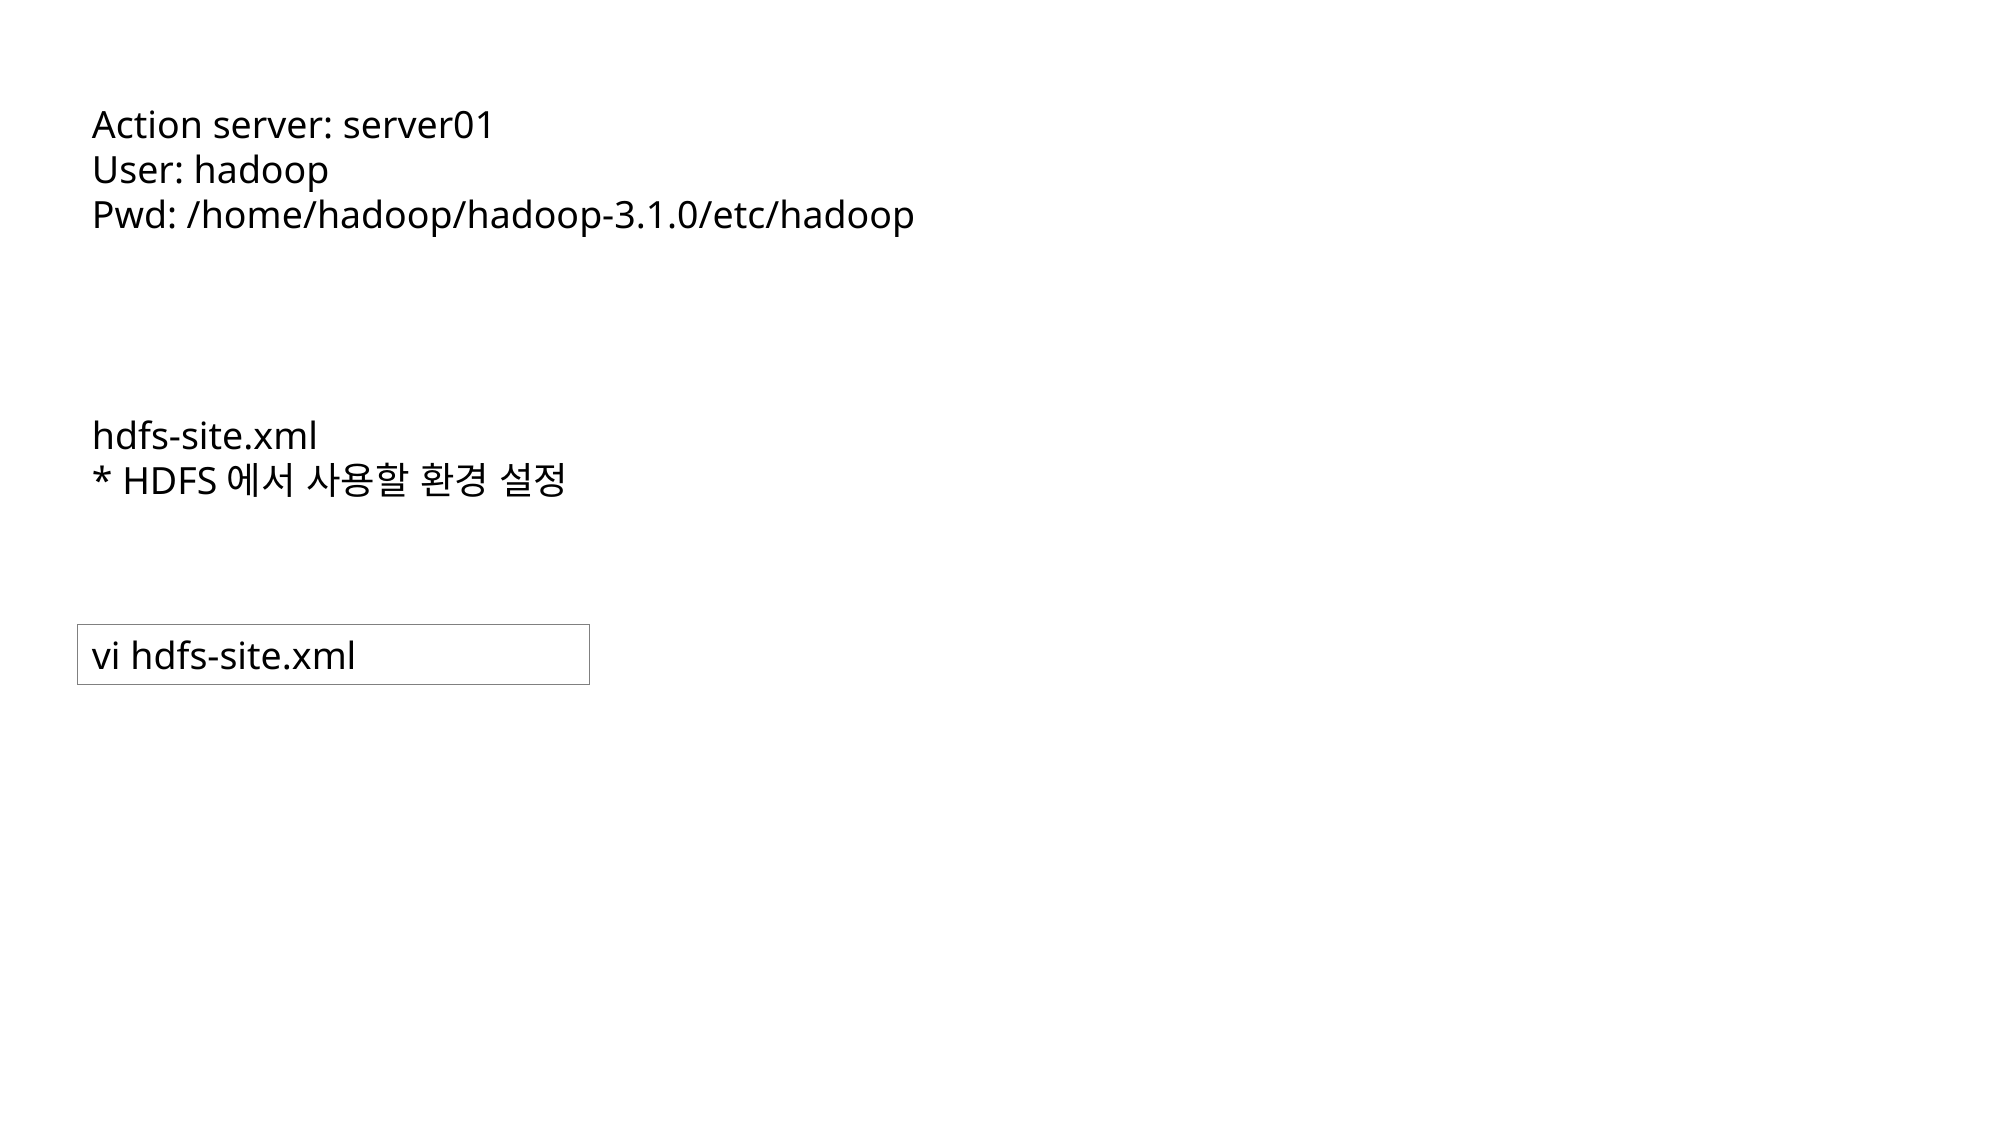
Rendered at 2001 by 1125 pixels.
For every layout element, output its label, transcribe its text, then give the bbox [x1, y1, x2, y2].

text_box vi hdfs-site.xml [77, 624, 590, 685]
text_box Action server: server01 User: hadoop Pwd: /home/hadoop/hadoop-3.1.0/etc/hadoop [77, 93, 1952, 244]
text_box hdfs-site.xml * HDFS에서 사용할 환경 설정 [77, 404, 972, 510]
